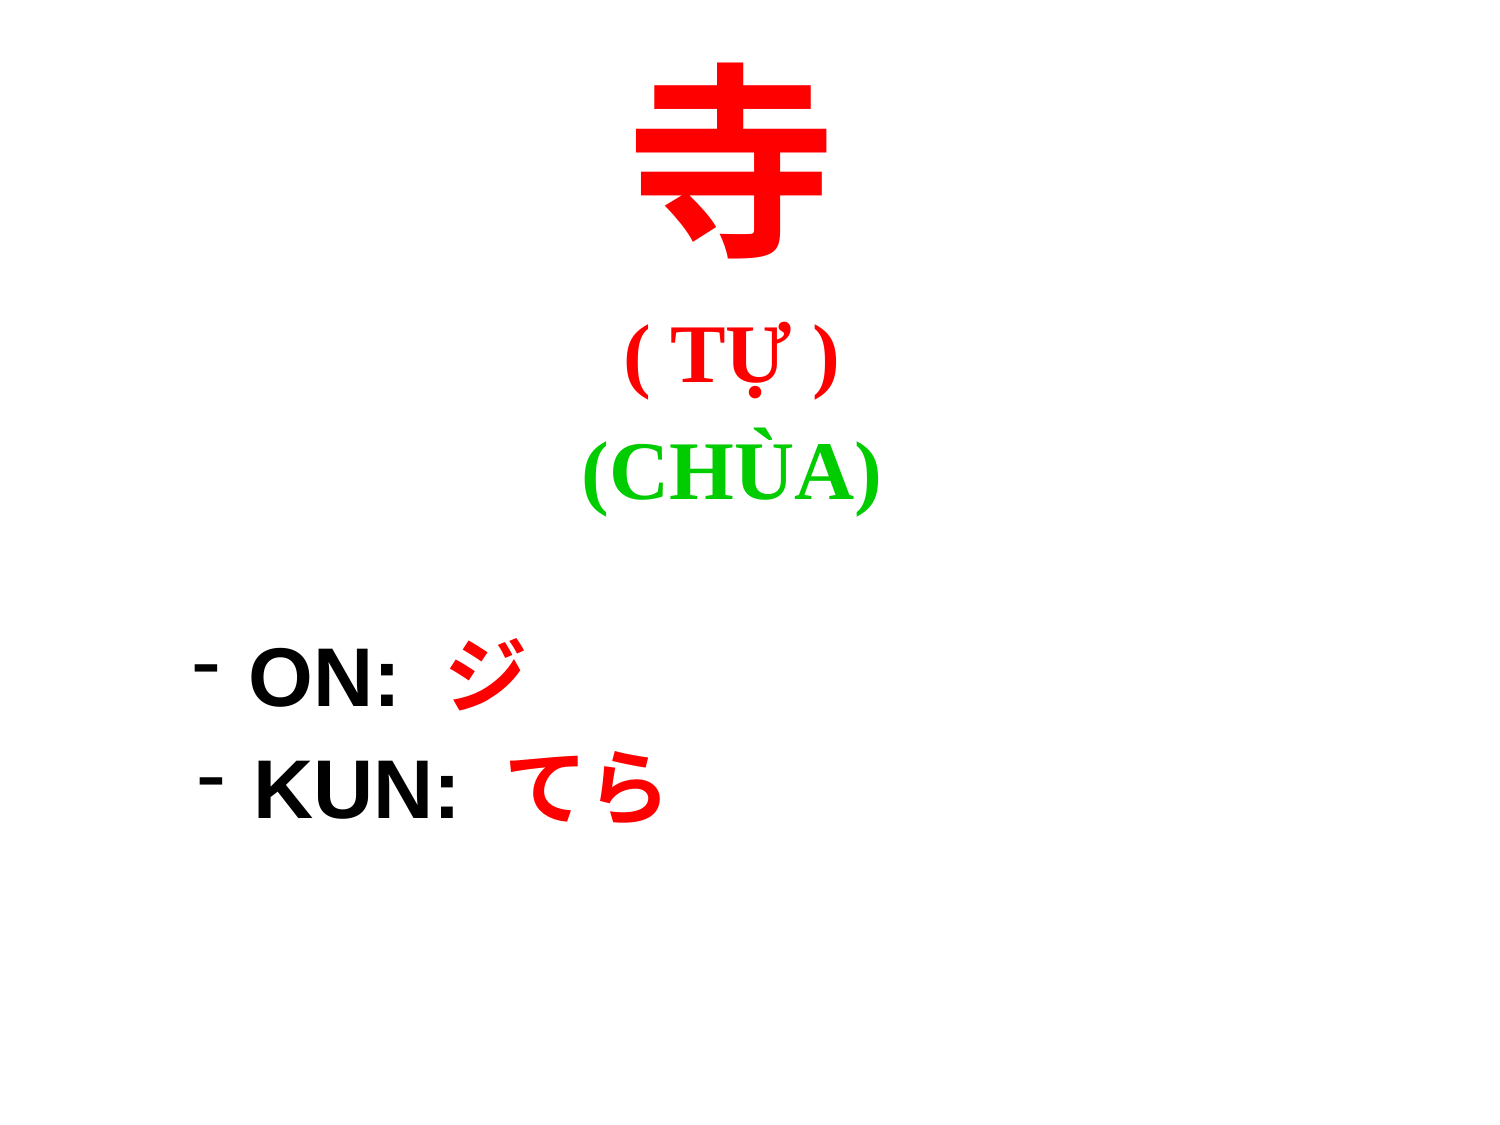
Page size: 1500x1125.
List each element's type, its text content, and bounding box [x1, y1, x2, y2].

text_box KUN: てら [182, 727, 1488, 910]
text_box ON: ジ [177, 615, 1278, 778]
list 寺 ( TỰ ) (CHÙA) [142, 24, 1322, 538]
